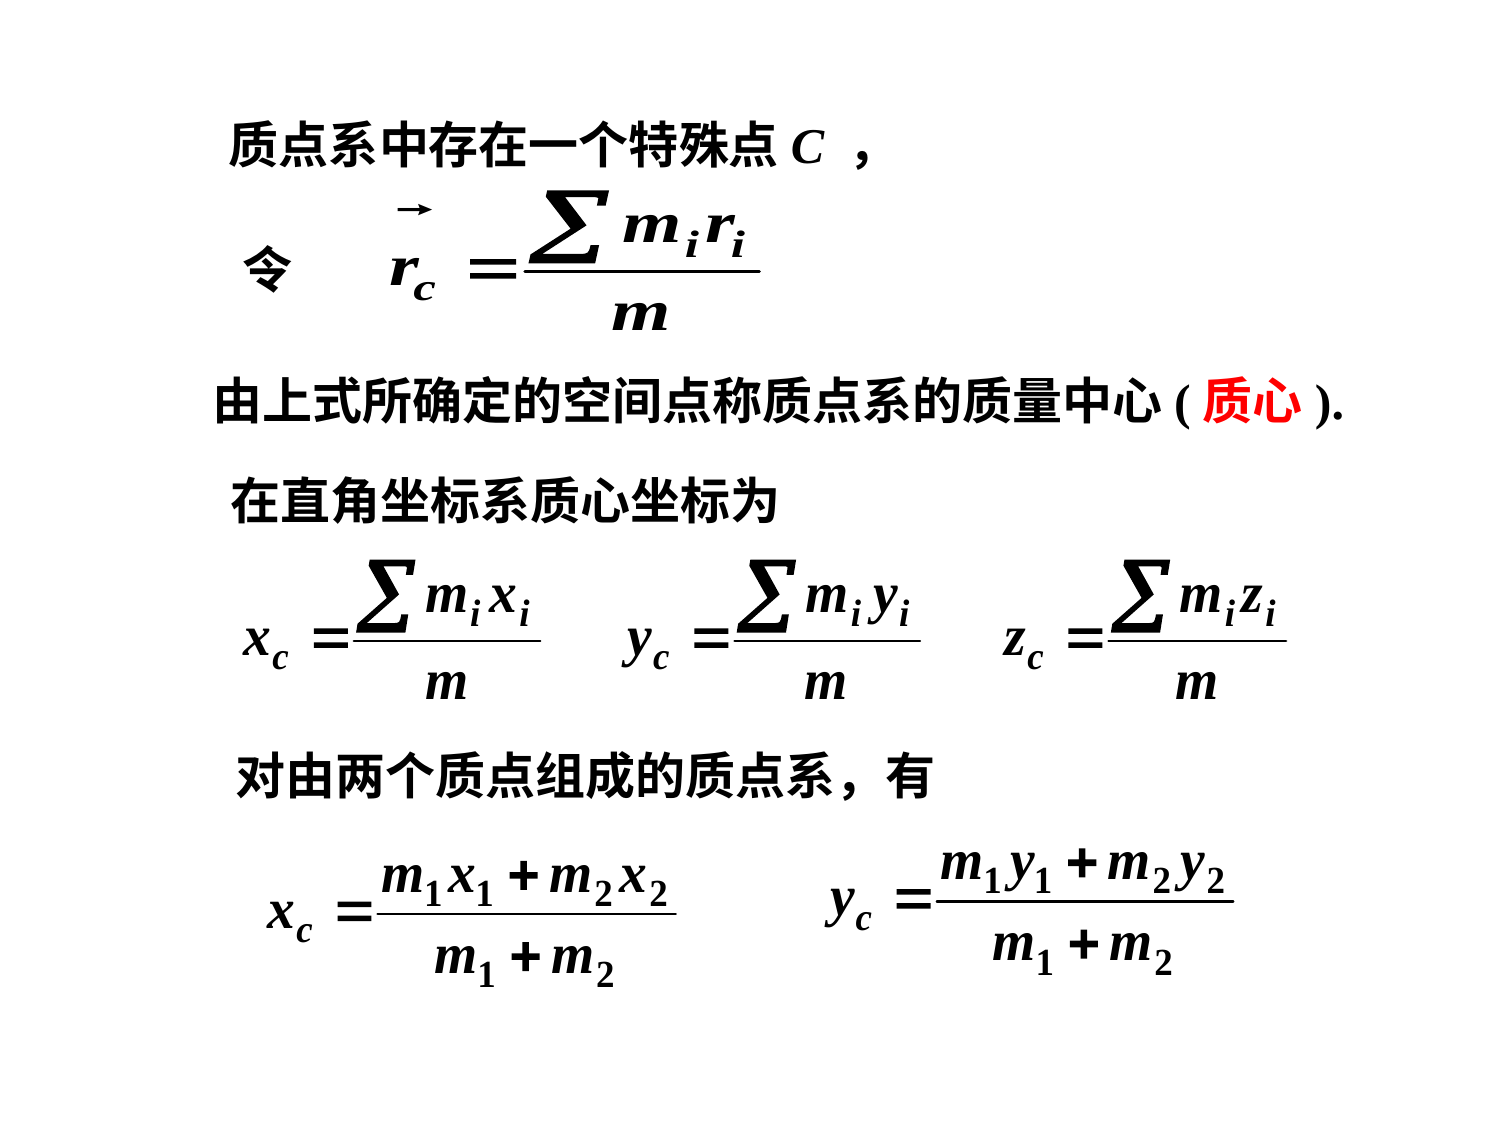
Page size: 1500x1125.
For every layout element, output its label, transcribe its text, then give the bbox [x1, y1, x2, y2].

text_box 对由两个质点组成的质点系，有 [220, 737, 985, 813]
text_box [814, 824, 1245, 988]
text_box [612, 549, 932, 713]
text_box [993, 549, 1300, 713]
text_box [377, 180, 778, 344]
text_box 质点系中存在一个特殊点C ， [214, 105, 925, 181]
text_box 由上式所确定的空间点称质点系的质量中心(质心). [197, 362, 1384, 438]
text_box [254, 837, 690, 1001]
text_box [230, 549, 551, 713]
text_box 令 [227, 230, 337, 306]
text_box 在直角坐标系质心坐标为 [215, 462, 830, 538]
